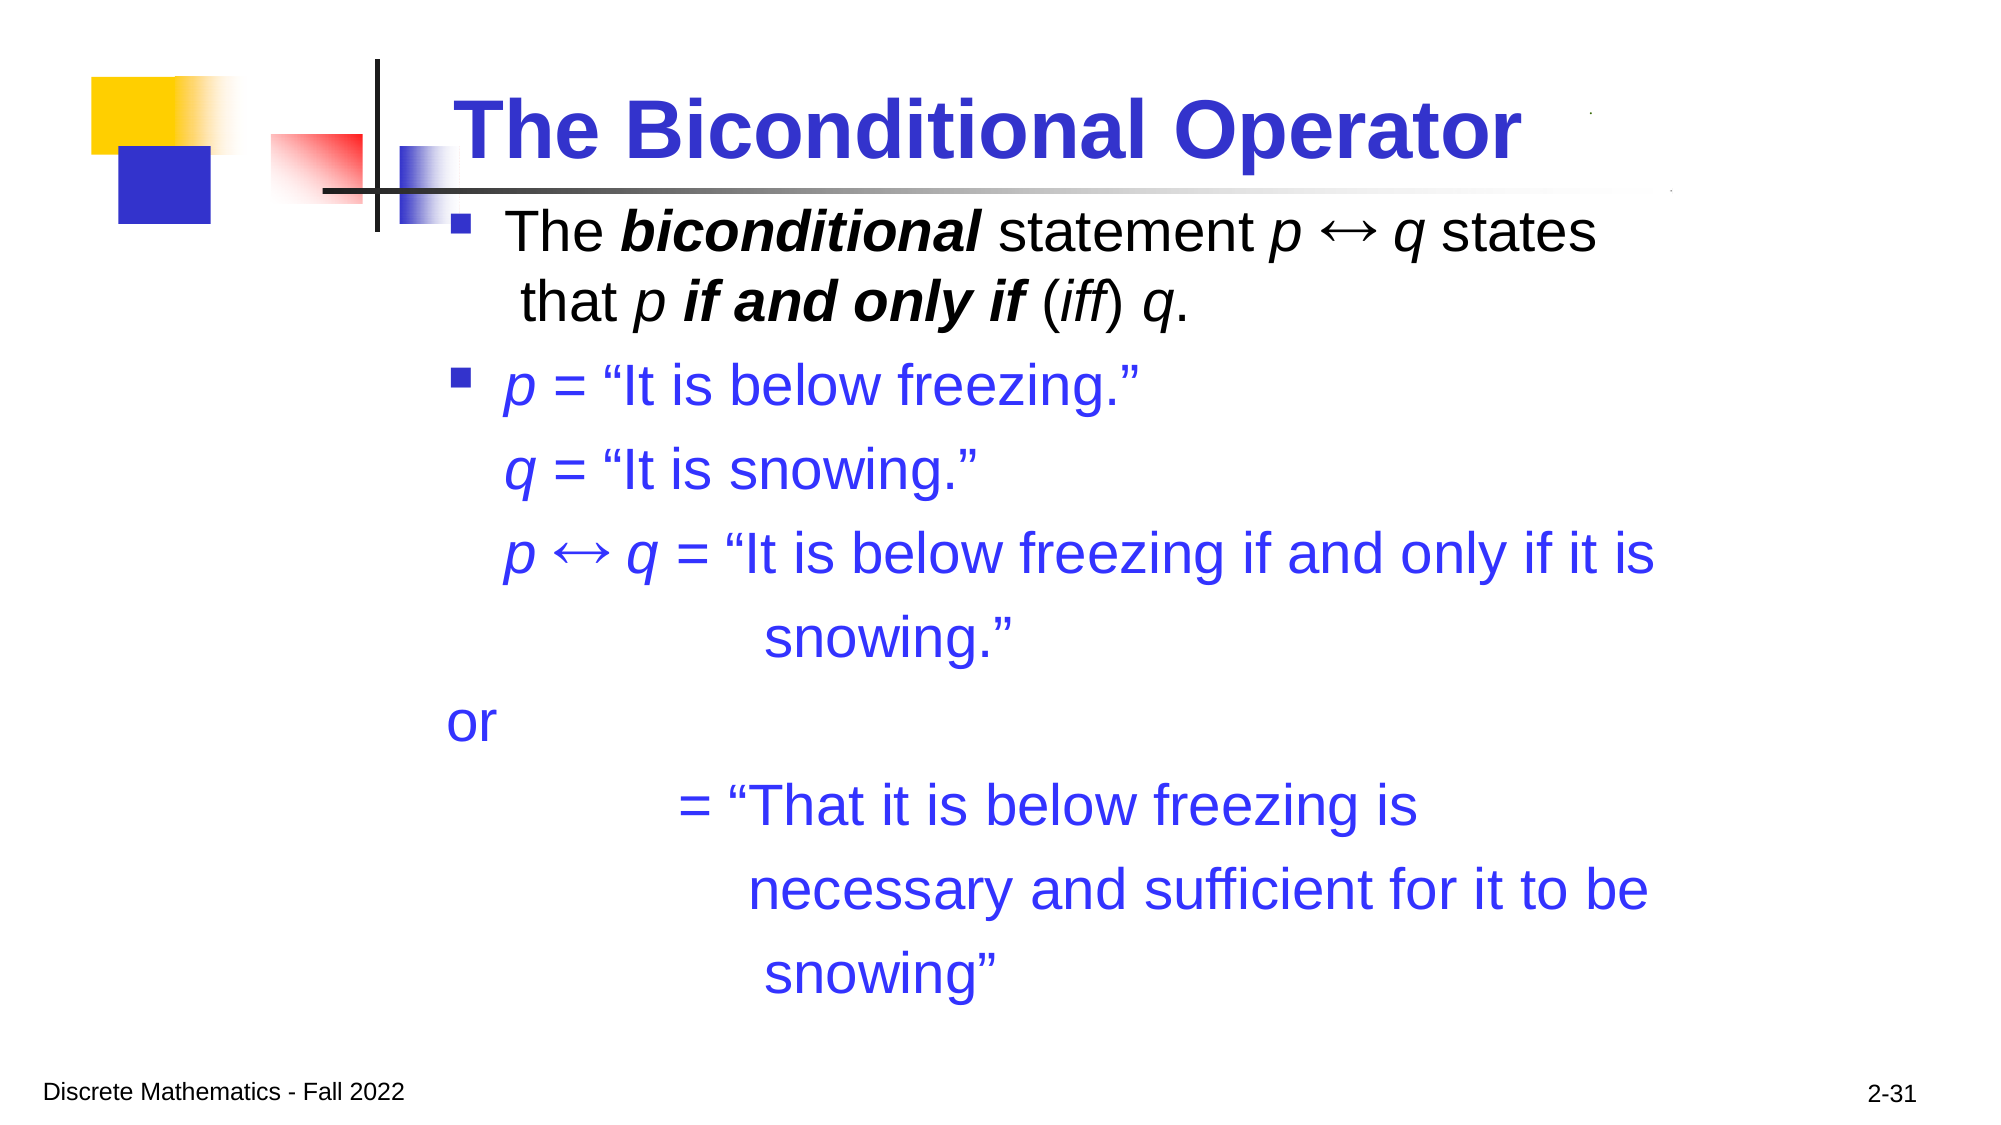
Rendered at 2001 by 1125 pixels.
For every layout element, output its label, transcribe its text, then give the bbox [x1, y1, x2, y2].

footer Discrete Mathematics - Fall 2022 [40, 1076, 696, 1125]
text_box The biconditional statement p  q states that p if and only if (iff) q. p = “It is below freezing.” q = “It is snowing.” p  q = “It is below freezing if and only if it is snowing.” or = “That it is below freezing is necessary and sufficient for it to be snowing” [446, 191, 1665, 1006]
text_box [322, 188, 451, 194]
text_box [399, 146, 451, 188]
text_box [1529, 188, 1673, 194]
slide_number 2-31 [1865, 1077, 1941, 1125]
text_box . [1586, 95, 1732, 118]
text_box [399, 194, 446, 224]
picture [174, 76, 247, 155]
text_box [270, 134, 363, 204]
title The Biconditional Operator [451, 73, 1529, 191]
